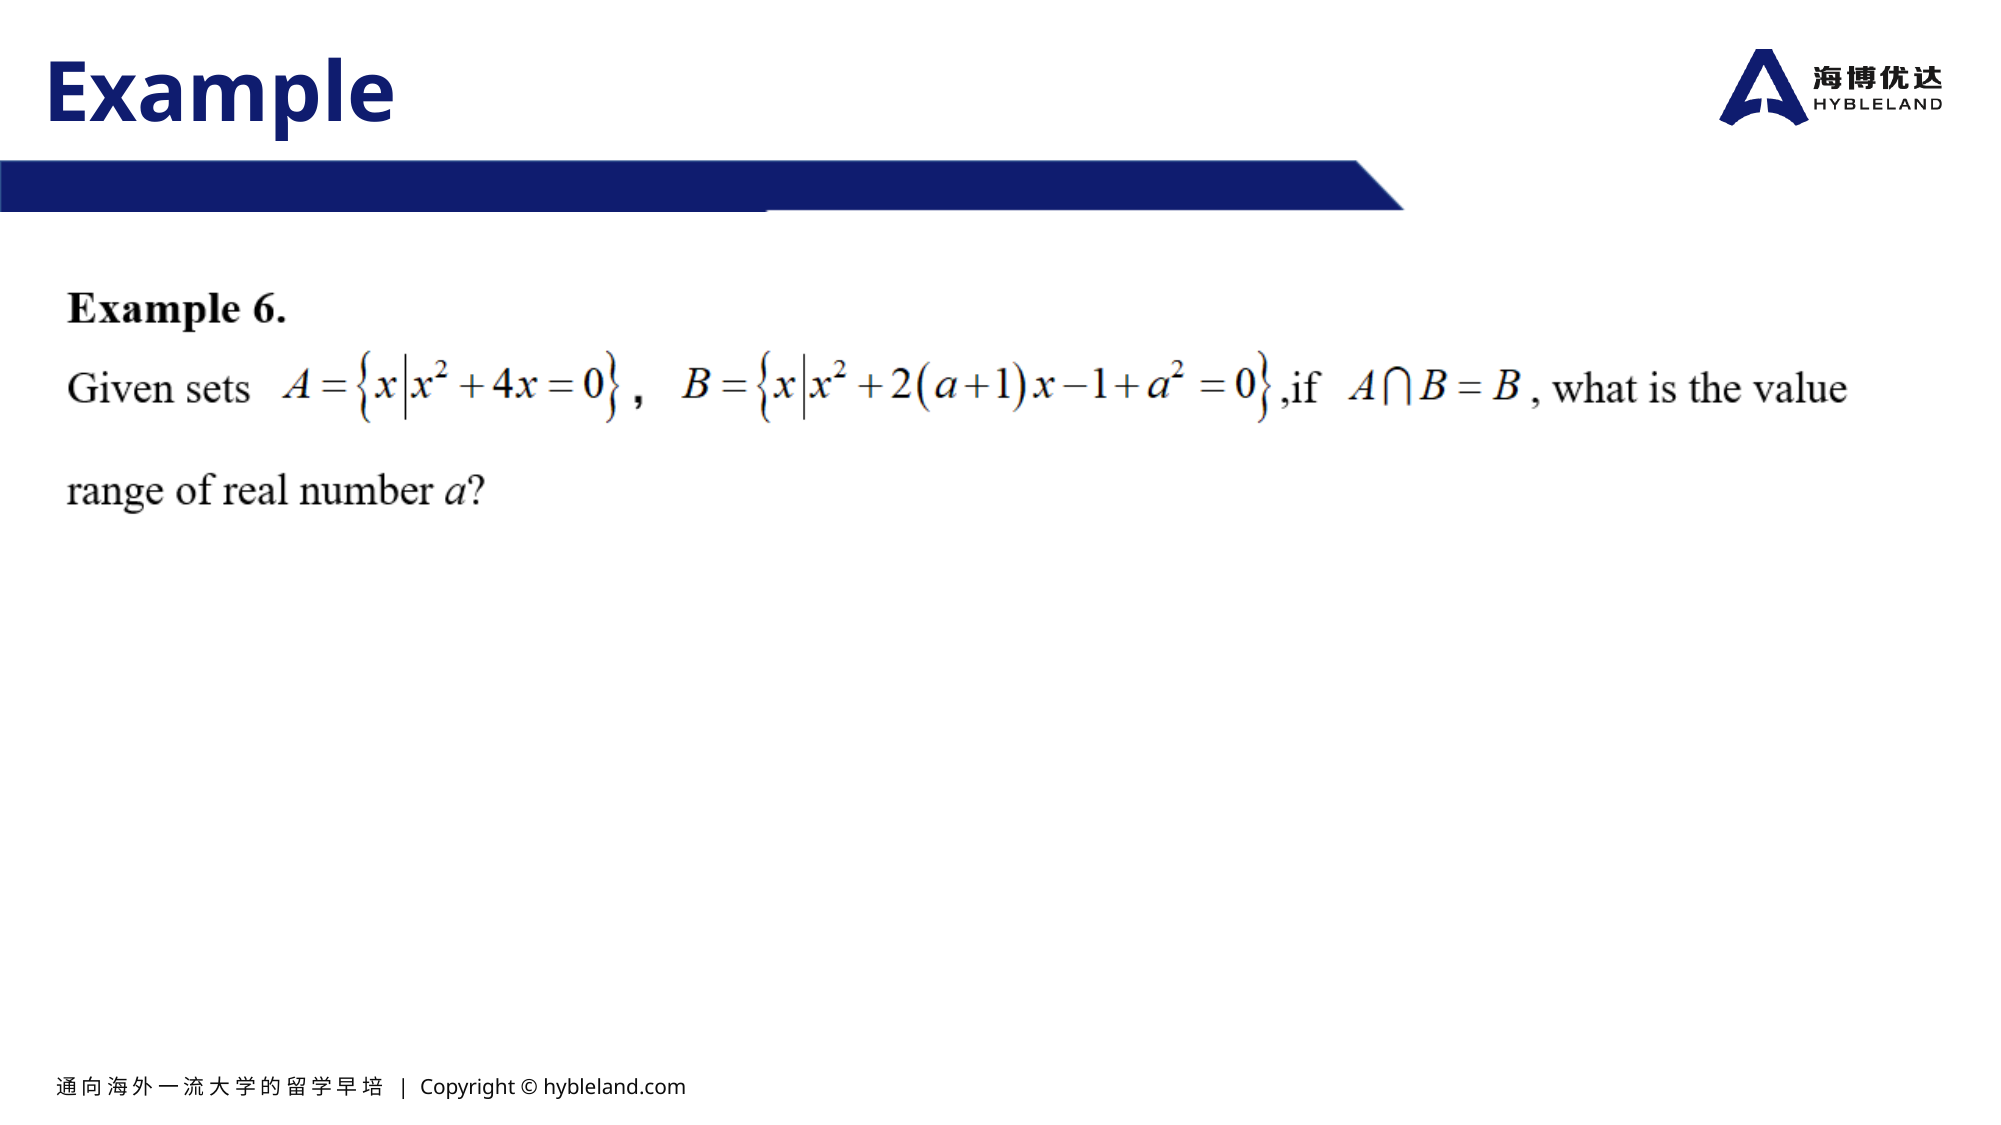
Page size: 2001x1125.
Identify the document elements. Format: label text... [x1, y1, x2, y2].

text_box Example [28, 30, 1155, 146]
picture [0, 159, 1413, 212]
picture [1719, 49, 1942, 126]
picture [47, 268, 1904, 536]
